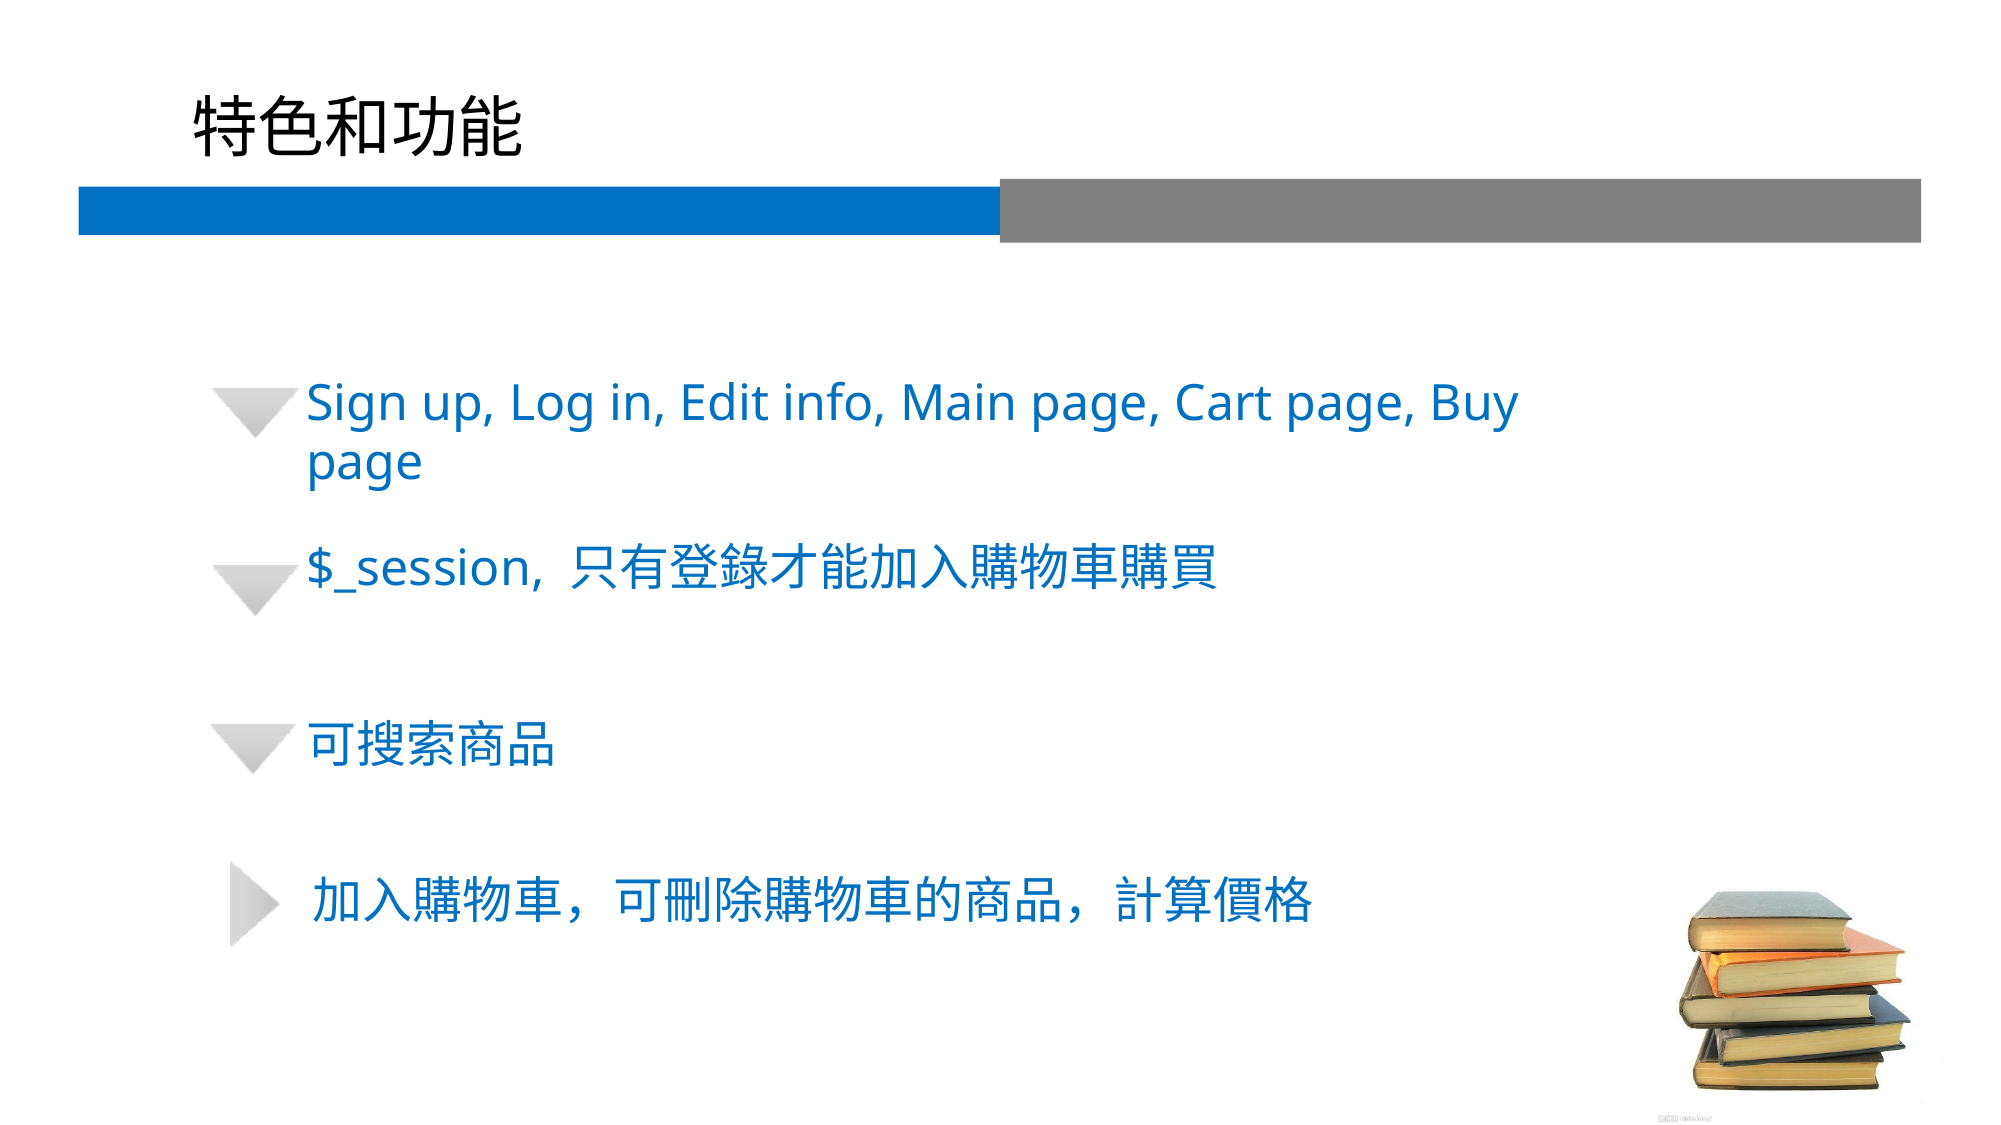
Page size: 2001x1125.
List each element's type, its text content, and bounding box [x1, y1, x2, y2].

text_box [212, 388, 299, 438]
text_box $_session, 只有登錄才能加入購物車購買 [291, 528, 1255, 604]
text_box 加入購物車，可刪除購物車的商品，計算價格 [298, 861, 1443, 936]
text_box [230, 861, 281, 947]
text_box [999, 178, 1922, 243]
text_box Sign up, Log in, Edit info, Main page, Cart page, Buy page [291, 362, 1563, 498]
text_box 特色和功能 [0, 77, 847, 172]
picture [1654, 853, 1946, 1125]
text_box 可搜索商品 [291, 704, 1256, 780]
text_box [212, 566, 299, 616]
text_box [78, 186, 1000, 235]
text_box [210, 724, 296, 774]
